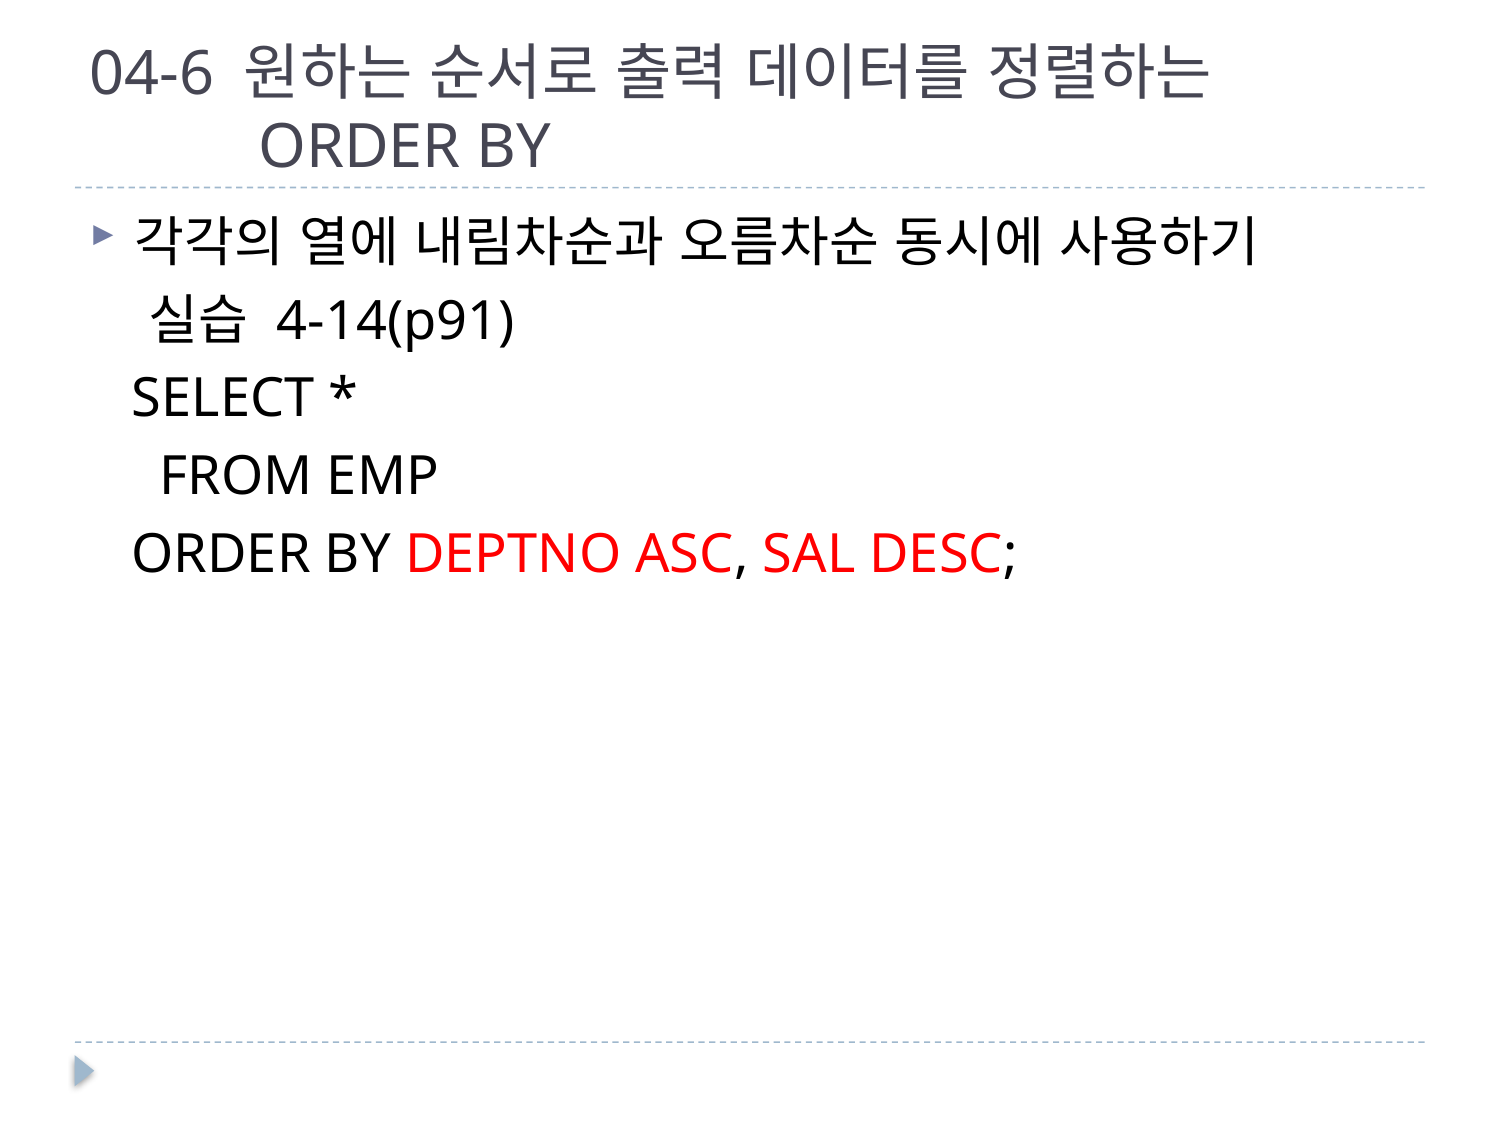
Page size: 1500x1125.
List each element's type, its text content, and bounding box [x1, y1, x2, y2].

title 04-6 원하는 순서로 출력 데이터를 정렬하는 ORDER BY [75, 24, 1425, 188]
list 각각의 열에 내림차순과 오름차순 동시에 사용하기 실습 4-14(p91) SELECT * FROM EMP ORDER BY DEPTNO ASC, SAL DESC; [75, 200, 1425, 1010]
